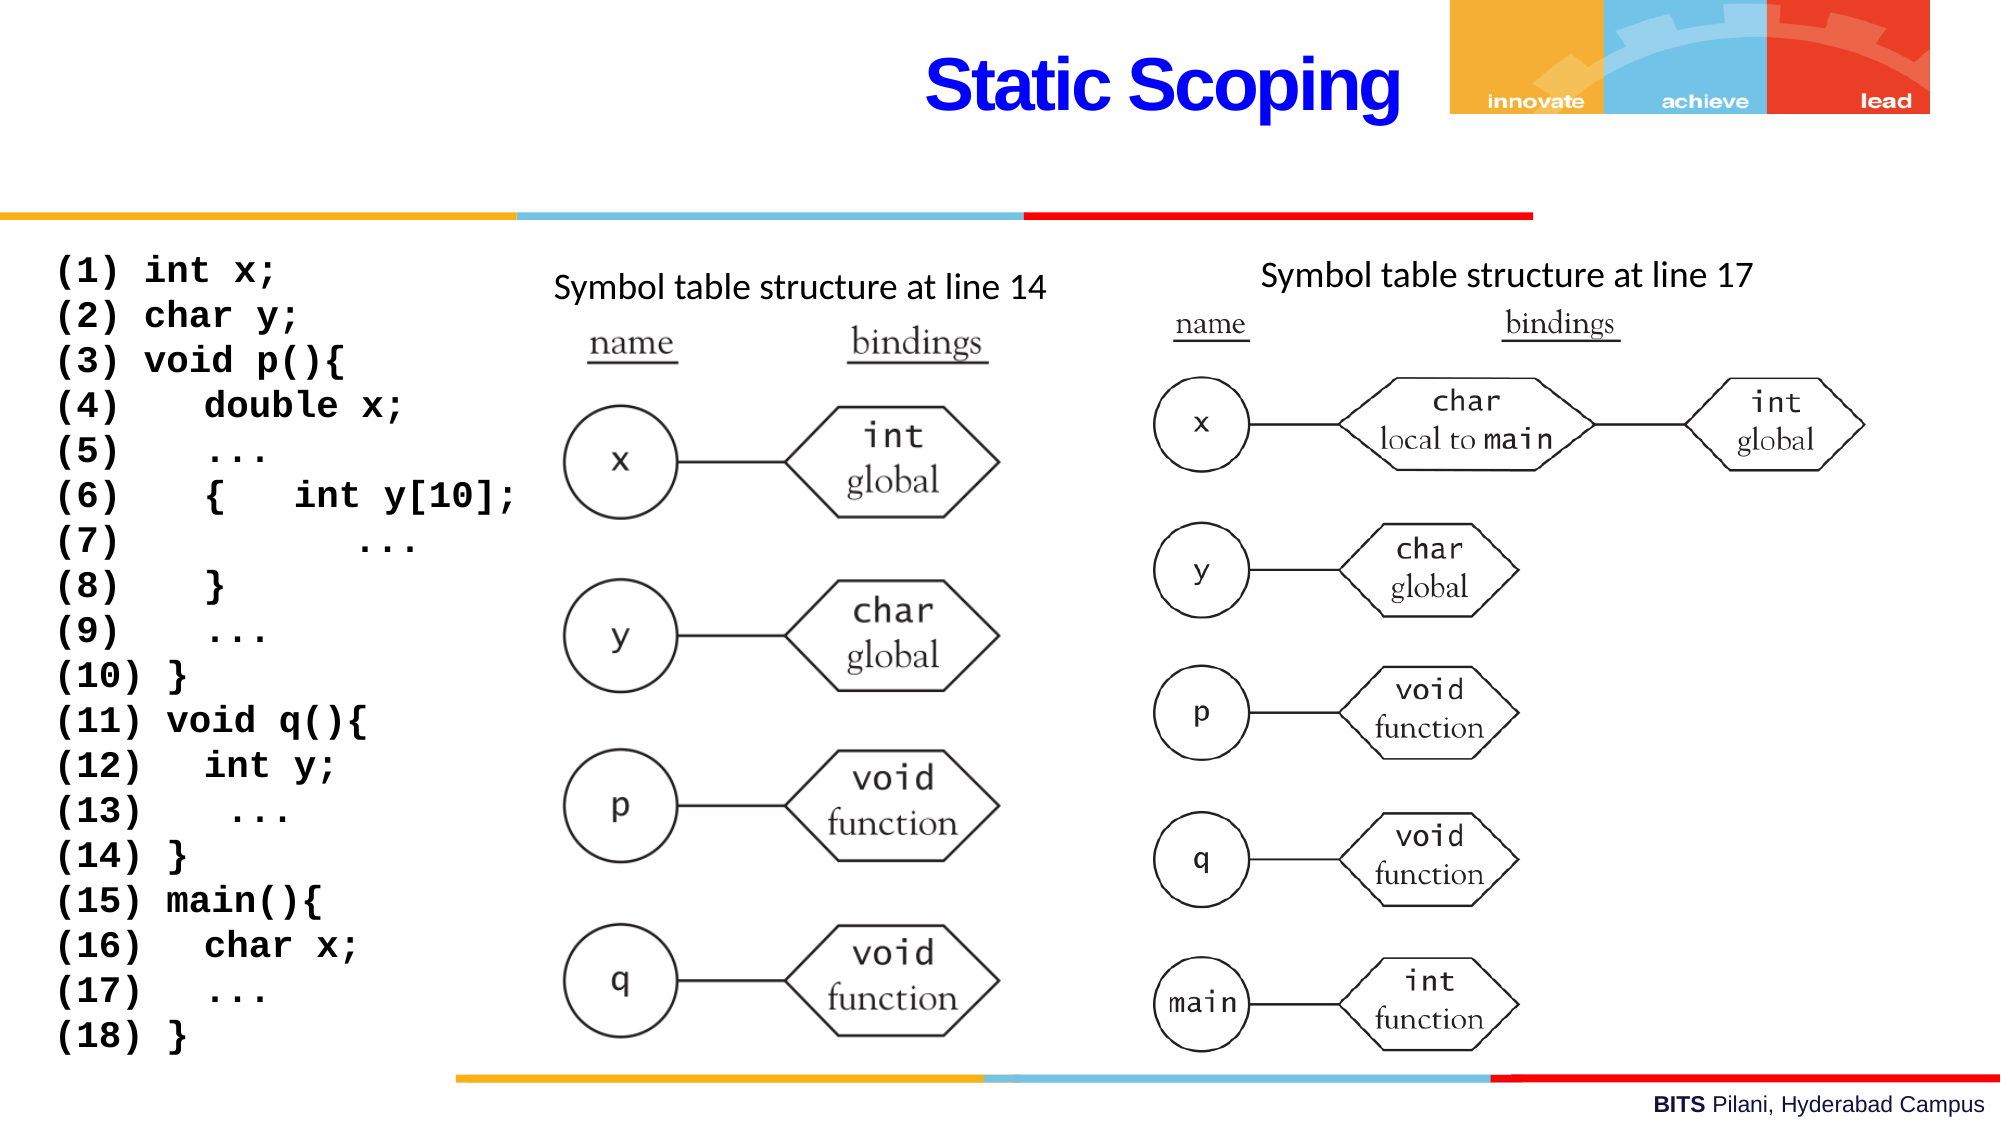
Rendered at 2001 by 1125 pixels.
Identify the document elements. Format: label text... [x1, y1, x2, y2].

text_box (1) int x; (2) char y; (3) void p(){ (4) double x; (5) ... (6) { int y[10]; (7) ... (8) } (9) ... (10) } (11) void q(){ (12) int y; (13) ... (14) } (15) main(){ (16) char x; (17) ... (18) } [39, 237, 540, 1062]
picture [1120, 309, 1893, 1059]
text_box Static Scoping [909, 0, 2000, 182]
picture [533, 315, 1040, 1054]
text_box Symbol table structure at line 14 [539, 254, 1121, 315]
text_box Symbol table structure at line 17 [1246, 242, 1867, 303]
